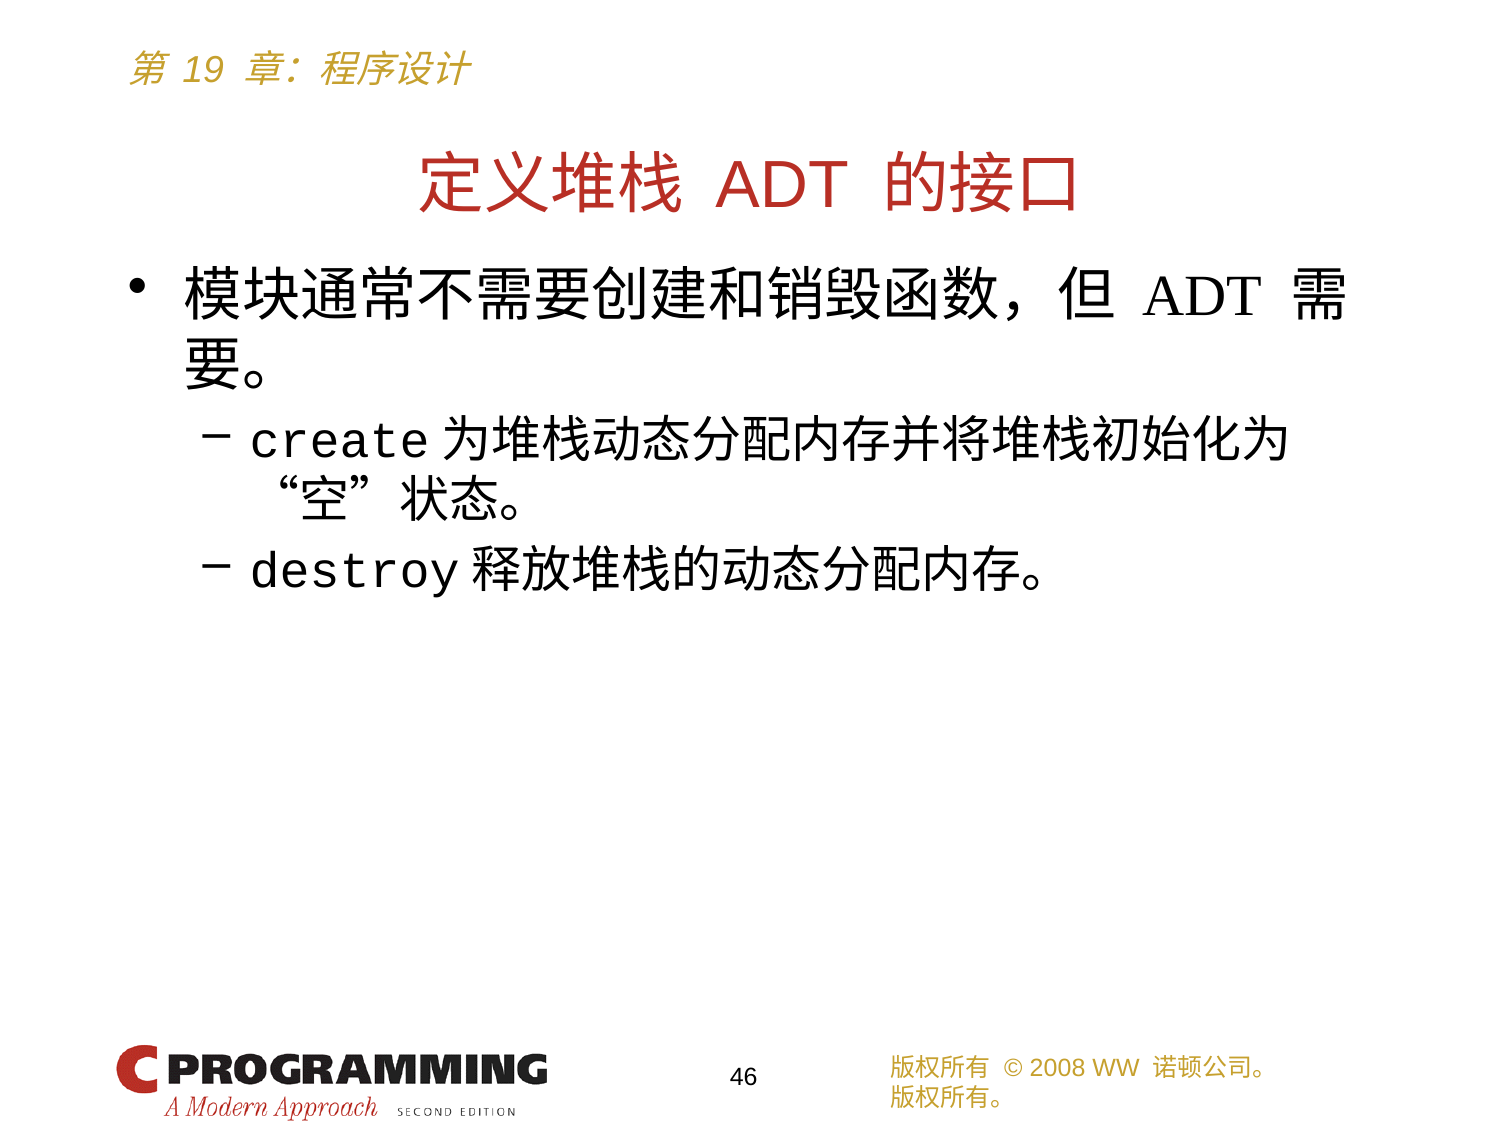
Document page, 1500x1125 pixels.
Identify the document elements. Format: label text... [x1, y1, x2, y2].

slide_number 46 [687, 1049, 801, 1101]
picture [112, 1041, 550, 1123]
title 定义堆栈 ADT 的接口 [112, 125, 1388, 238]
footer 版权所有 © 2008 WW 诺顿公司。 版权所有。 [874, 1043, 1388, 1119]
list 模块通常不需要创建和销毁函数，但 ADT 需要。 create为堆栈动态分配内存并将堆栈初始化为“空”状态。 destroy释放堆栈的动态分配内存。 [112, 249, 1388, 1038]
